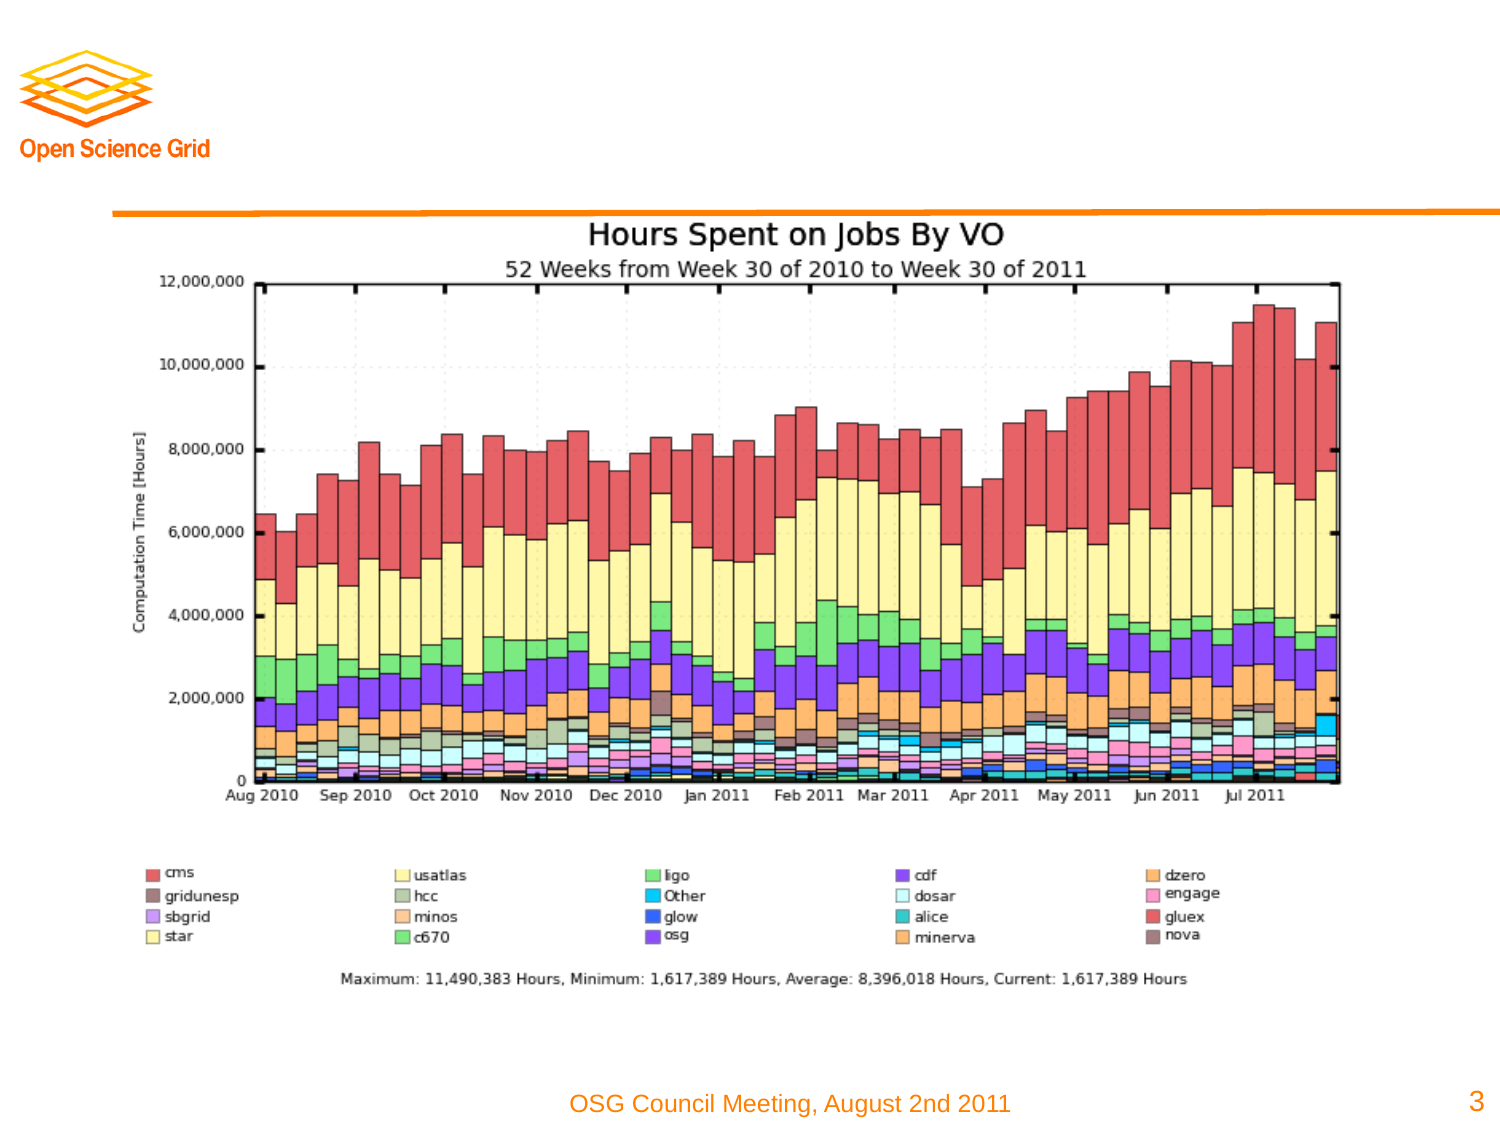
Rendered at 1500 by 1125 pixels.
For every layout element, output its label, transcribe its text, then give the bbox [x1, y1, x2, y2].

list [126, 218, 1403, 988]
picture [0, 27, 229, 179]
slide_number 3 [1430, 1049, 1500, 1125]
